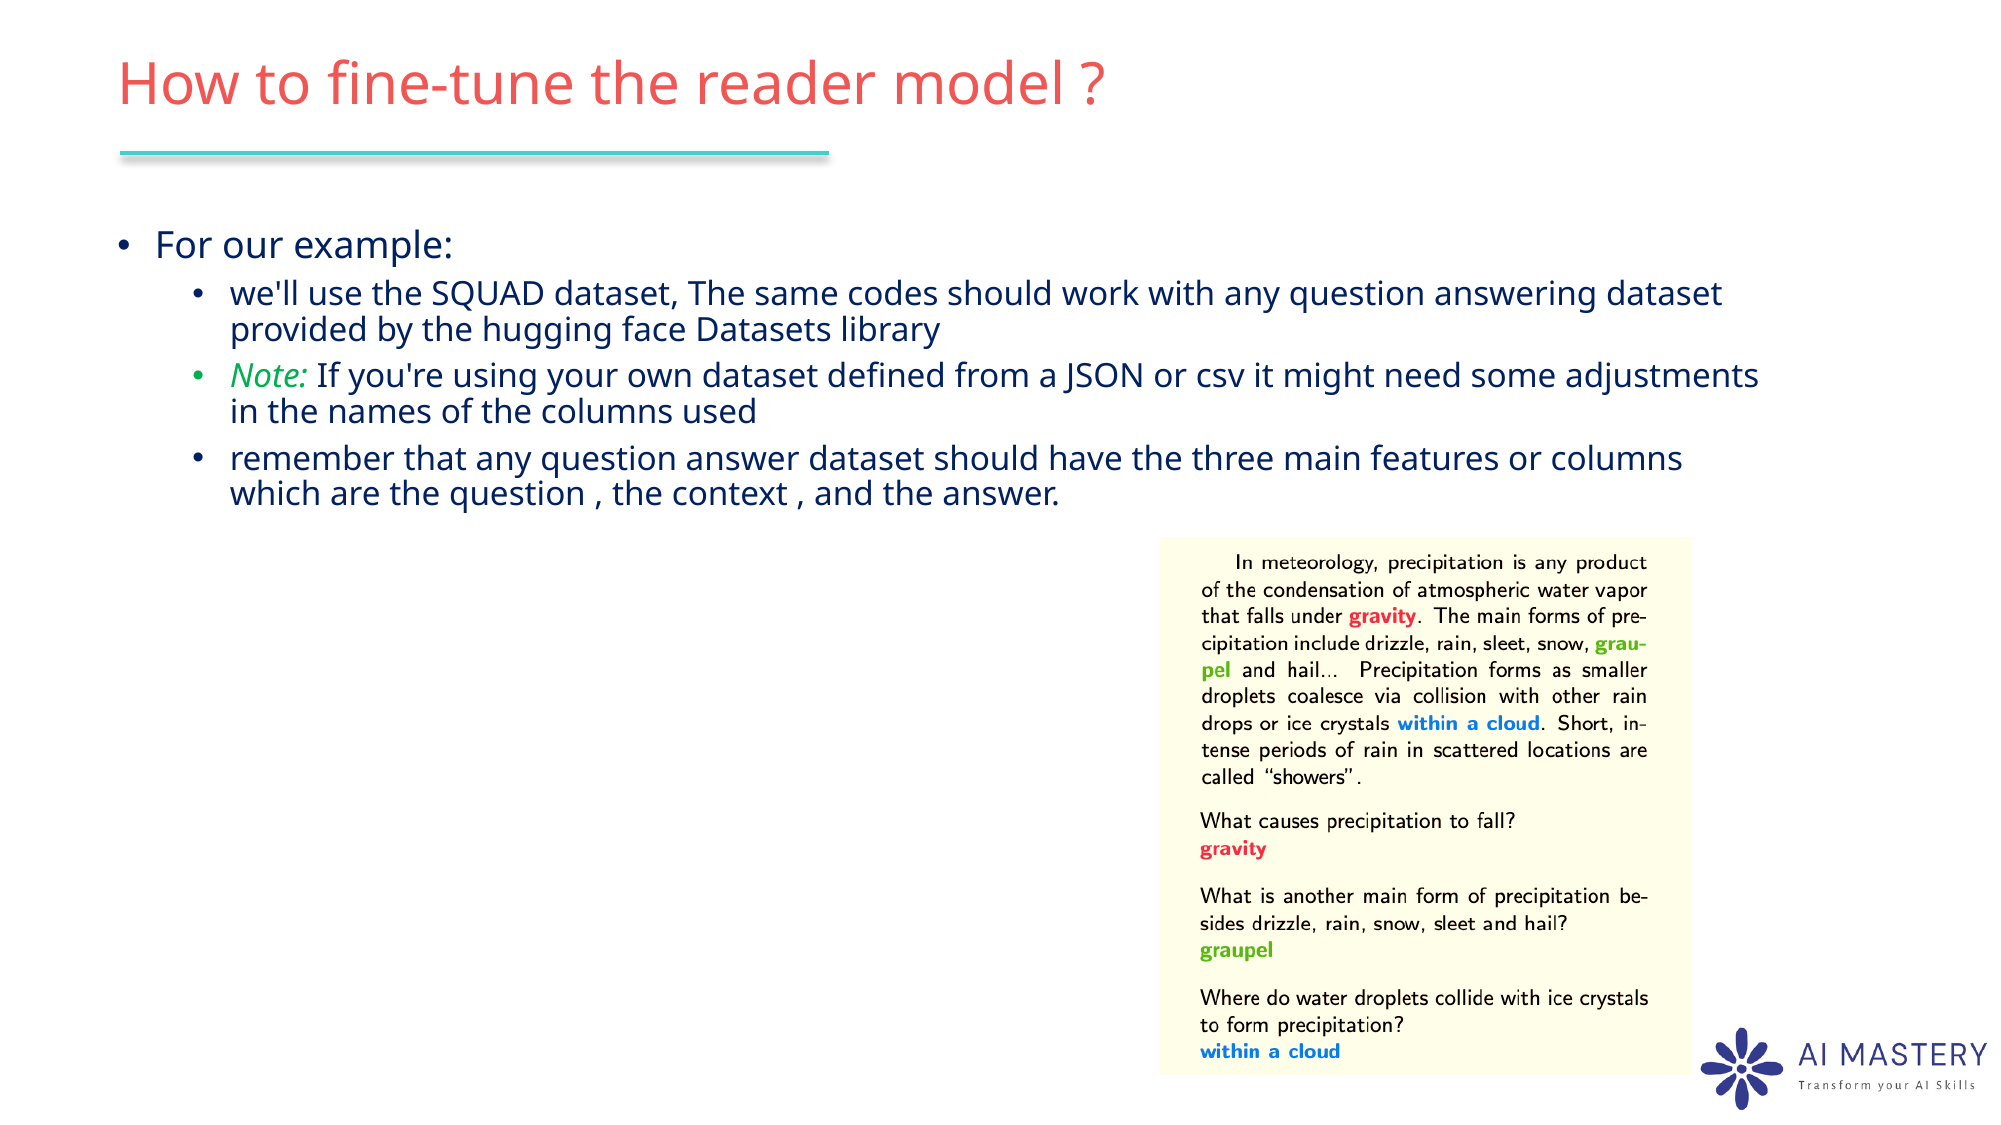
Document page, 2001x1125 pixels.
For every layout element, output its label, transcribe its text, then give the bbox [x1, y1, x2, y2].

picture [1159, 537, 1693, 1075]
title How to fine-tune the reader model ? [102, 0, 1828, 195]
list For our example: we'll use the SQUAD dataset, The same codes should work with any question answering dataset provided by the hugging face Datasets library Note: If you're using your own dataset defined from a JSON or csv it might need some adjustments in the names of the columns used remember that any question answer dataset should have the three main features or columns which are the question , the context , and the answer. [102, 218, 1781, 1098]
picture [1687, 1013, 2000, 1125]
